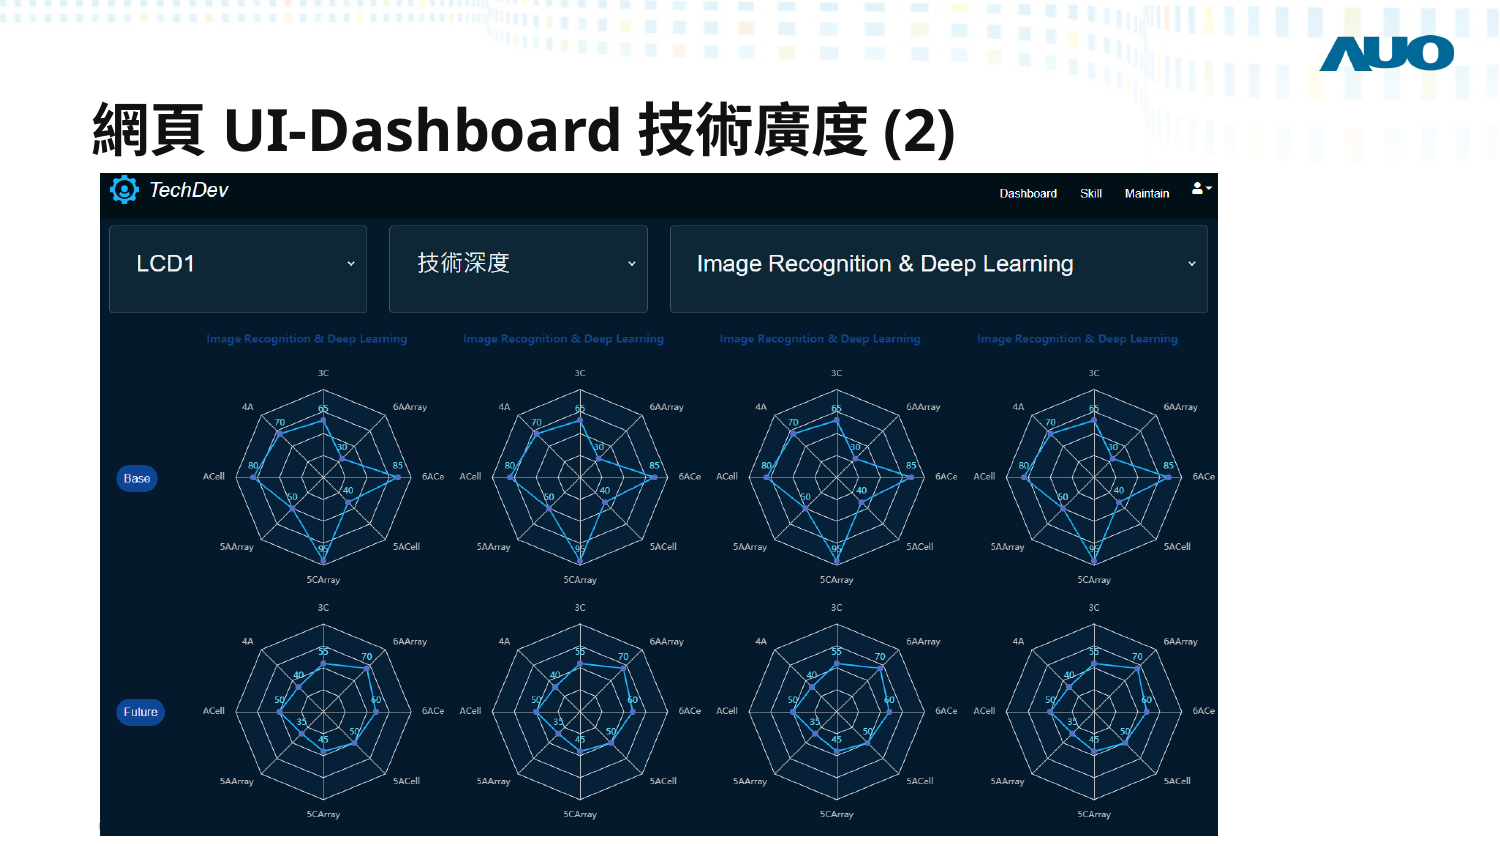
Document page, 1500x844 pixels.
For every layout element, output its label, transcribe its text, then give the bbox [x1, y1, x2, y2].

title 網頁UI-Dashboard技術廣度(2) [76, 84, 1341, 226]
picture [0, 0, 1500, 844]
